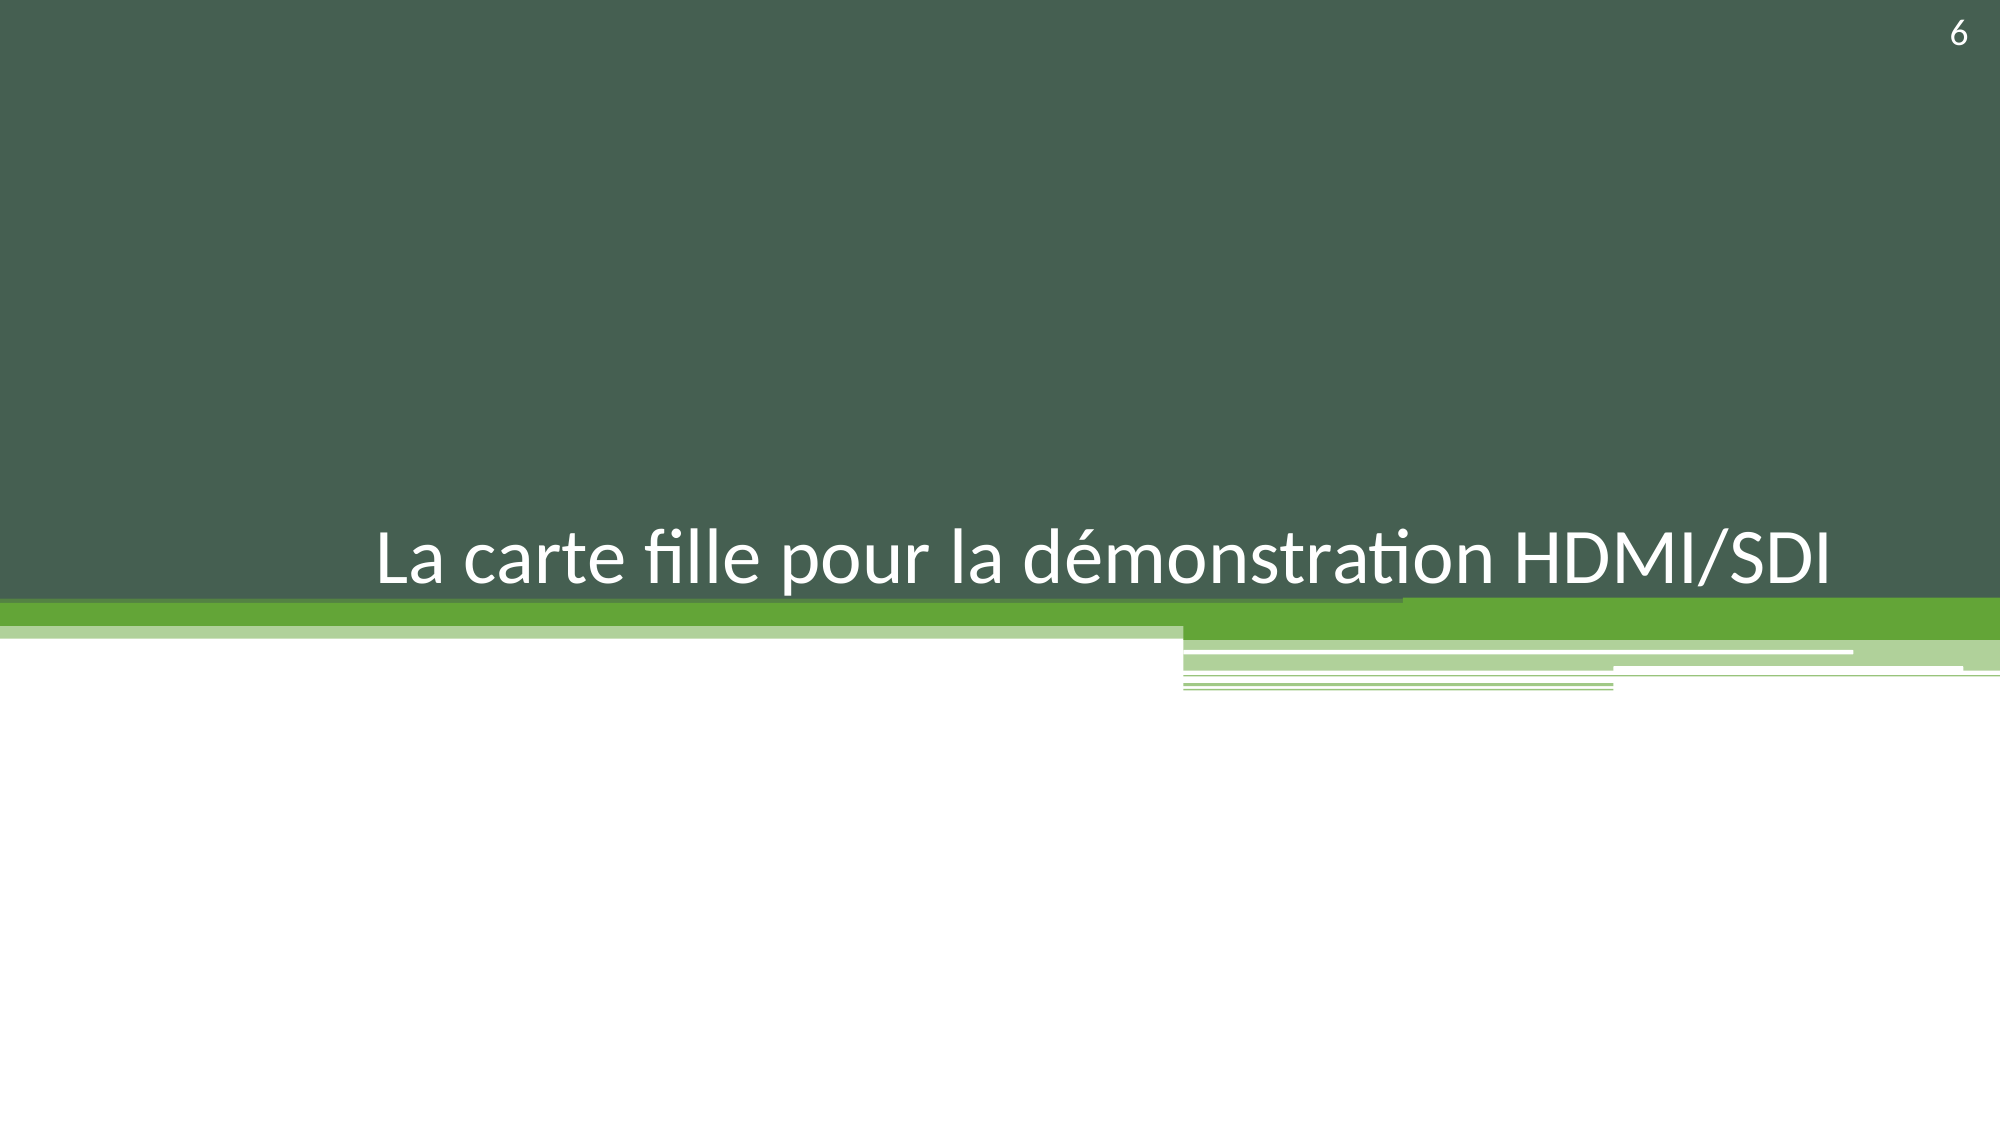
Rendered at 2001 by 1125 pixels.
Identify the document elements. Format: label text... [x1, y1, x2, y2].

title La carte fille pour la démonstration HDMI/SDI [360, 429, 2000, 607]
slide_number 6 [1819, 0, 1984, 61]
